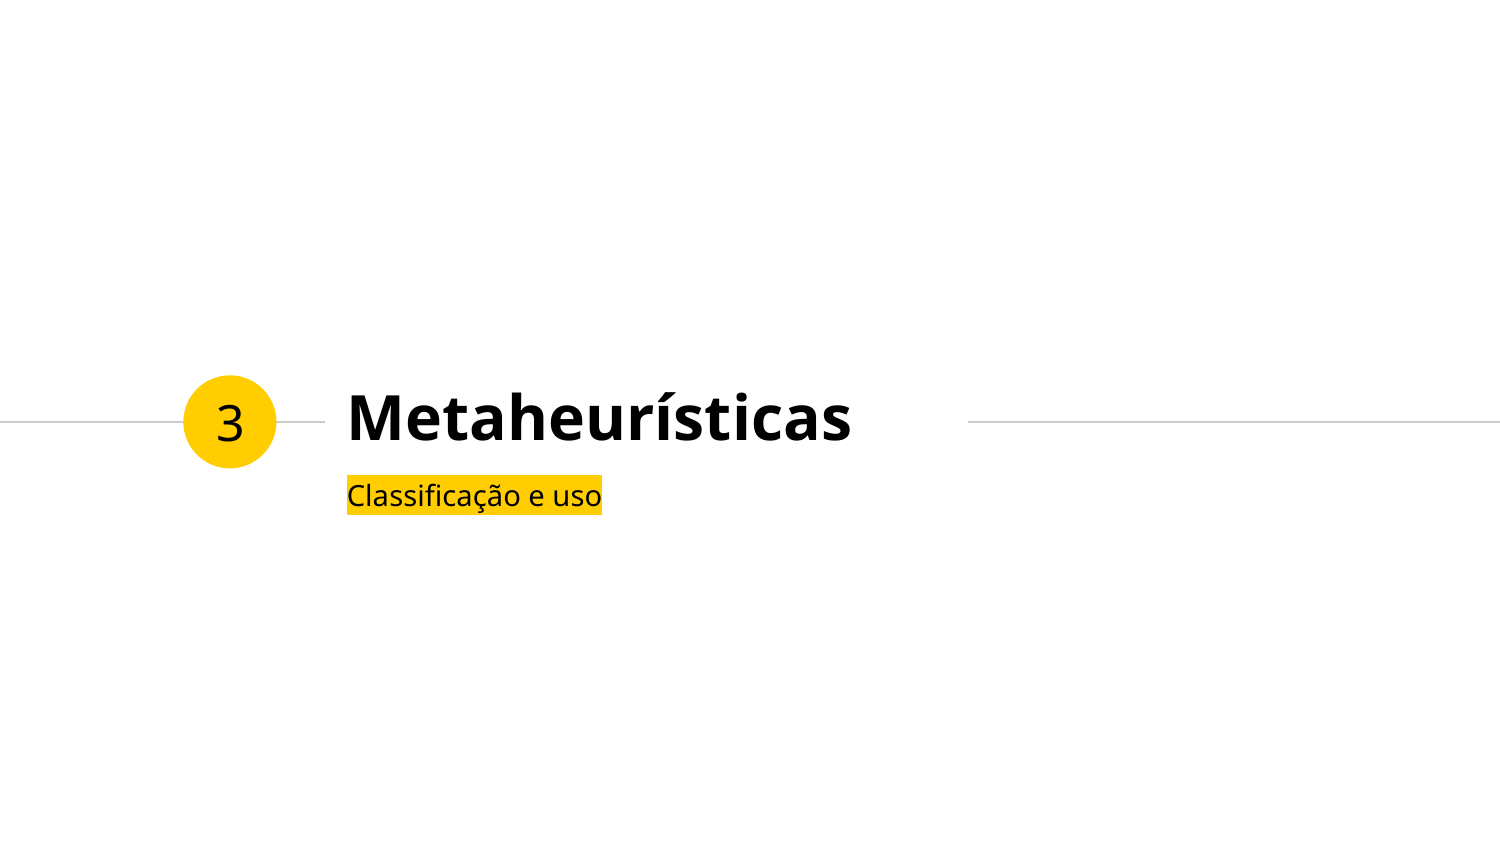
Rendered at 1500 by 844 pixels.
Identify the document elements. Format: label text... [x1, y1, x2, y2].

subtitle Classificação e uso [331, 461, 1249, 591]
title Metaheurísticas [331, 277, 965, 461]
text_box 3 [186, 375, 276, 468]
